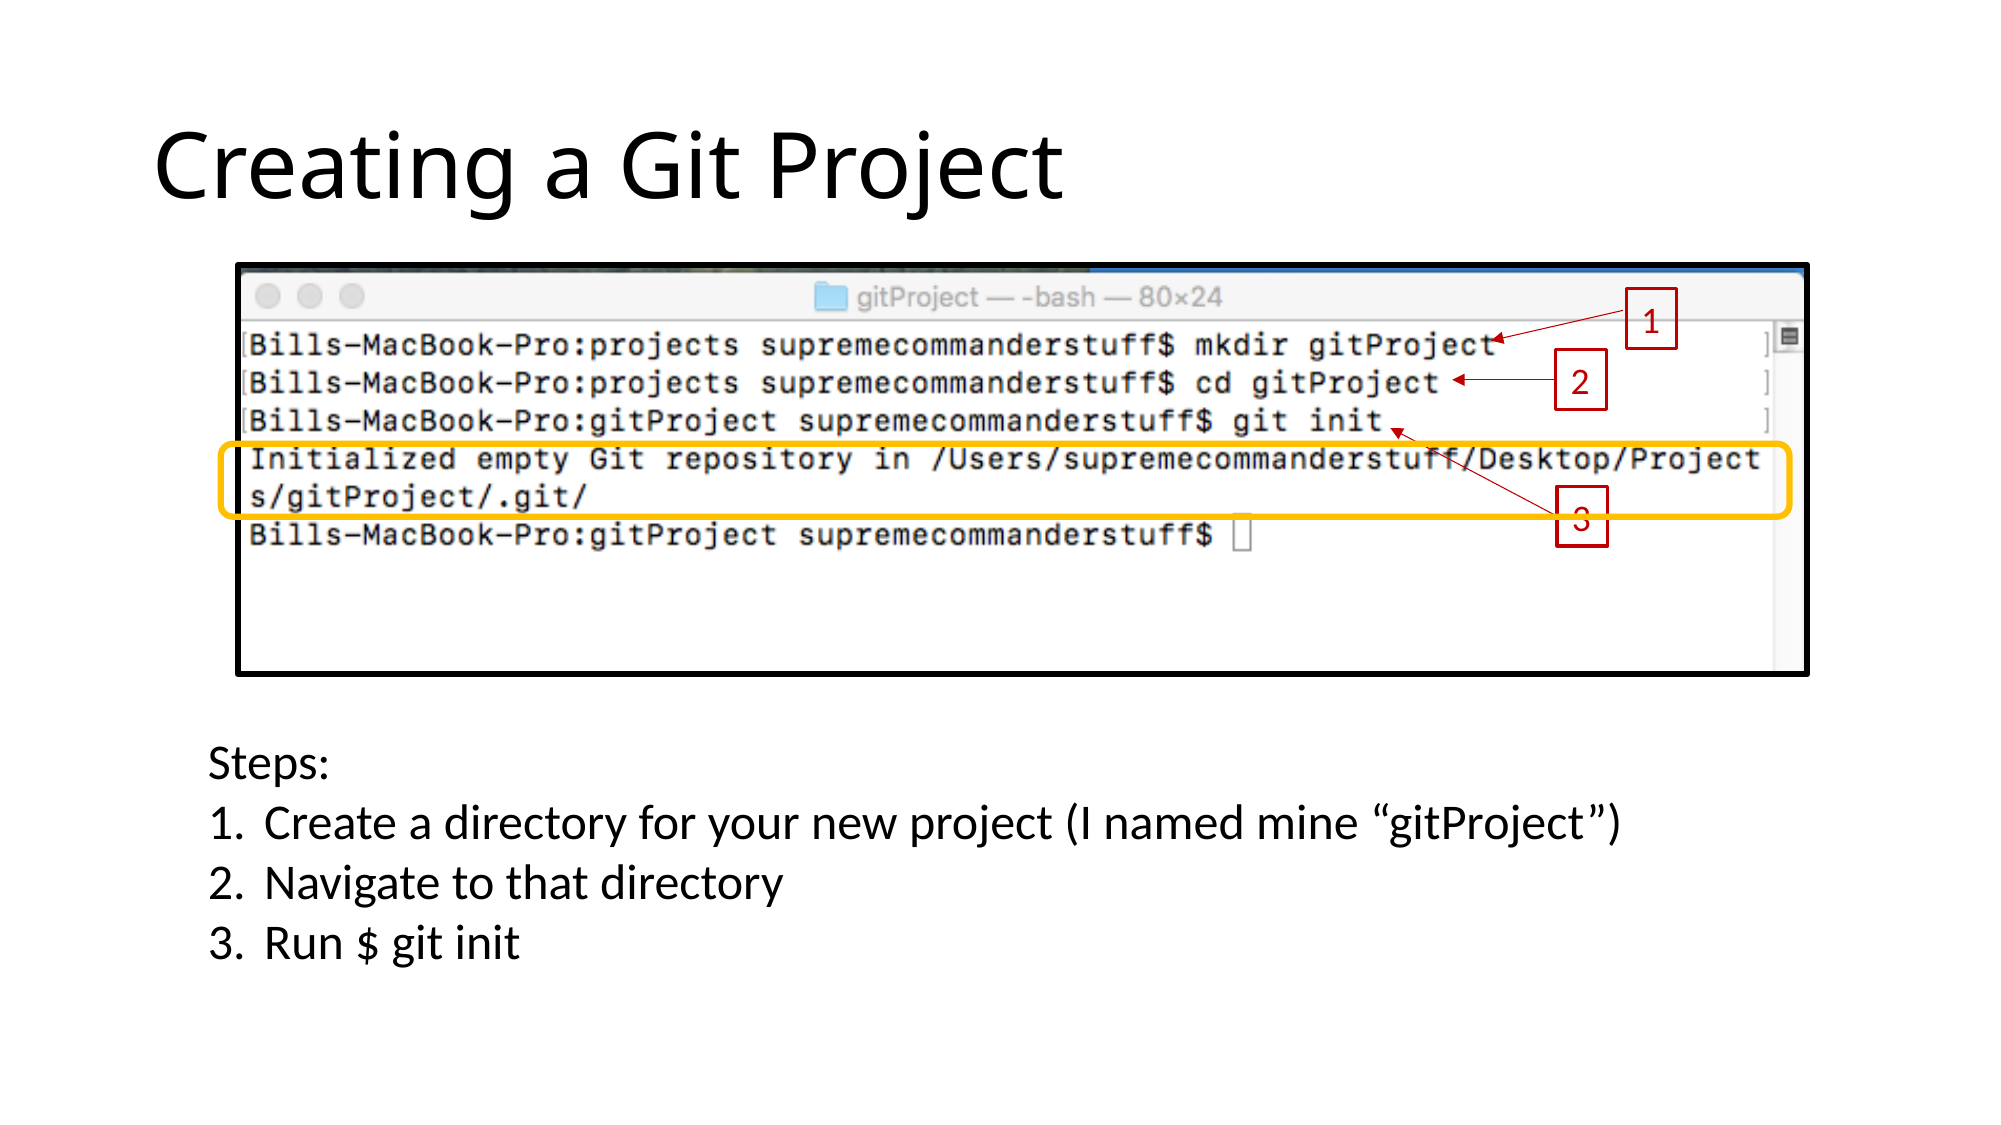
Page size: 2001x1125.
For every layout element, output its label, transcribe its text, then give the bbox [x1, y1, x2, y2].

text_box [1491, 310, 1624, 341]
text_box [1390, 427, 1558, 517]
title Creating a Git Project [137, 59, 1863, 278]
text_box Steps: Create a directory for your new project (I named mine “gitProject”) Navigate to that directory Run $ git init [193, 722, 1720, 978]
picture [240, 267, 1805, 672]
text_box [219, 442, 240, 518]
